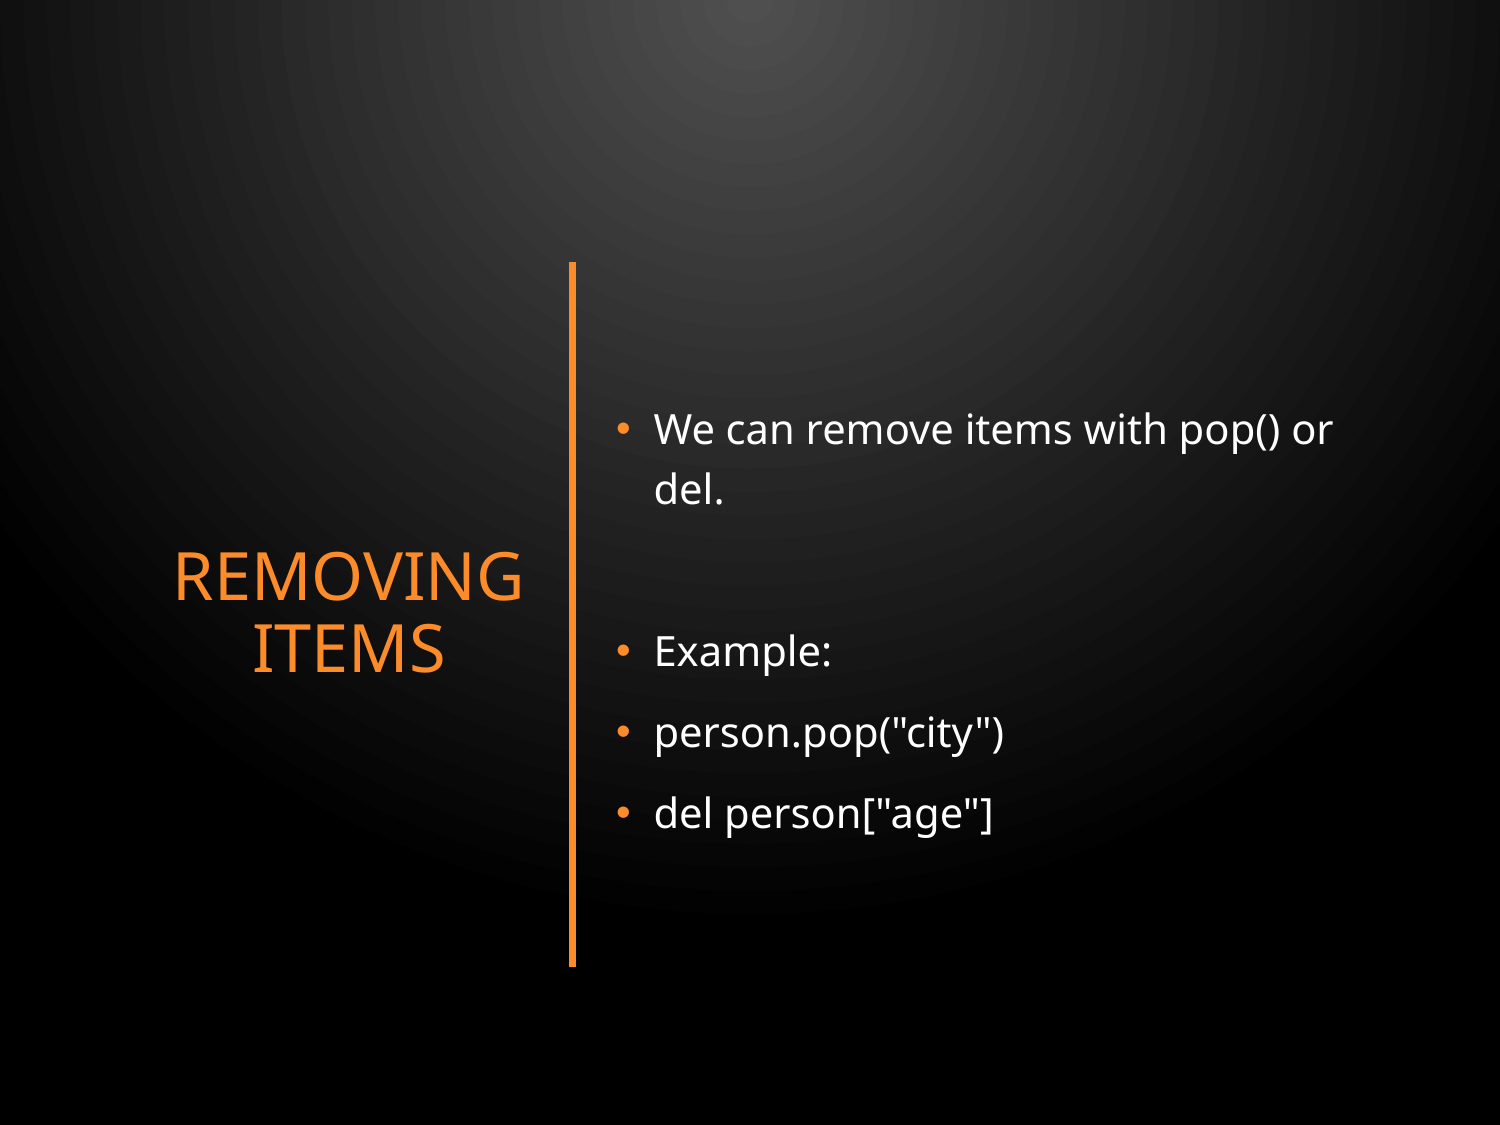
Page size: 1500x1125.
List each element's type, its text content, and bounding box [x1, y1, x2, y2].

title Removing Items [153, 262, 545, 968]
list We can remove items with pop() or del. Example: person.pop("city") del person["age"] [601, 262, 1361, 968]
text_box [0, 0, 1500, 1125]
